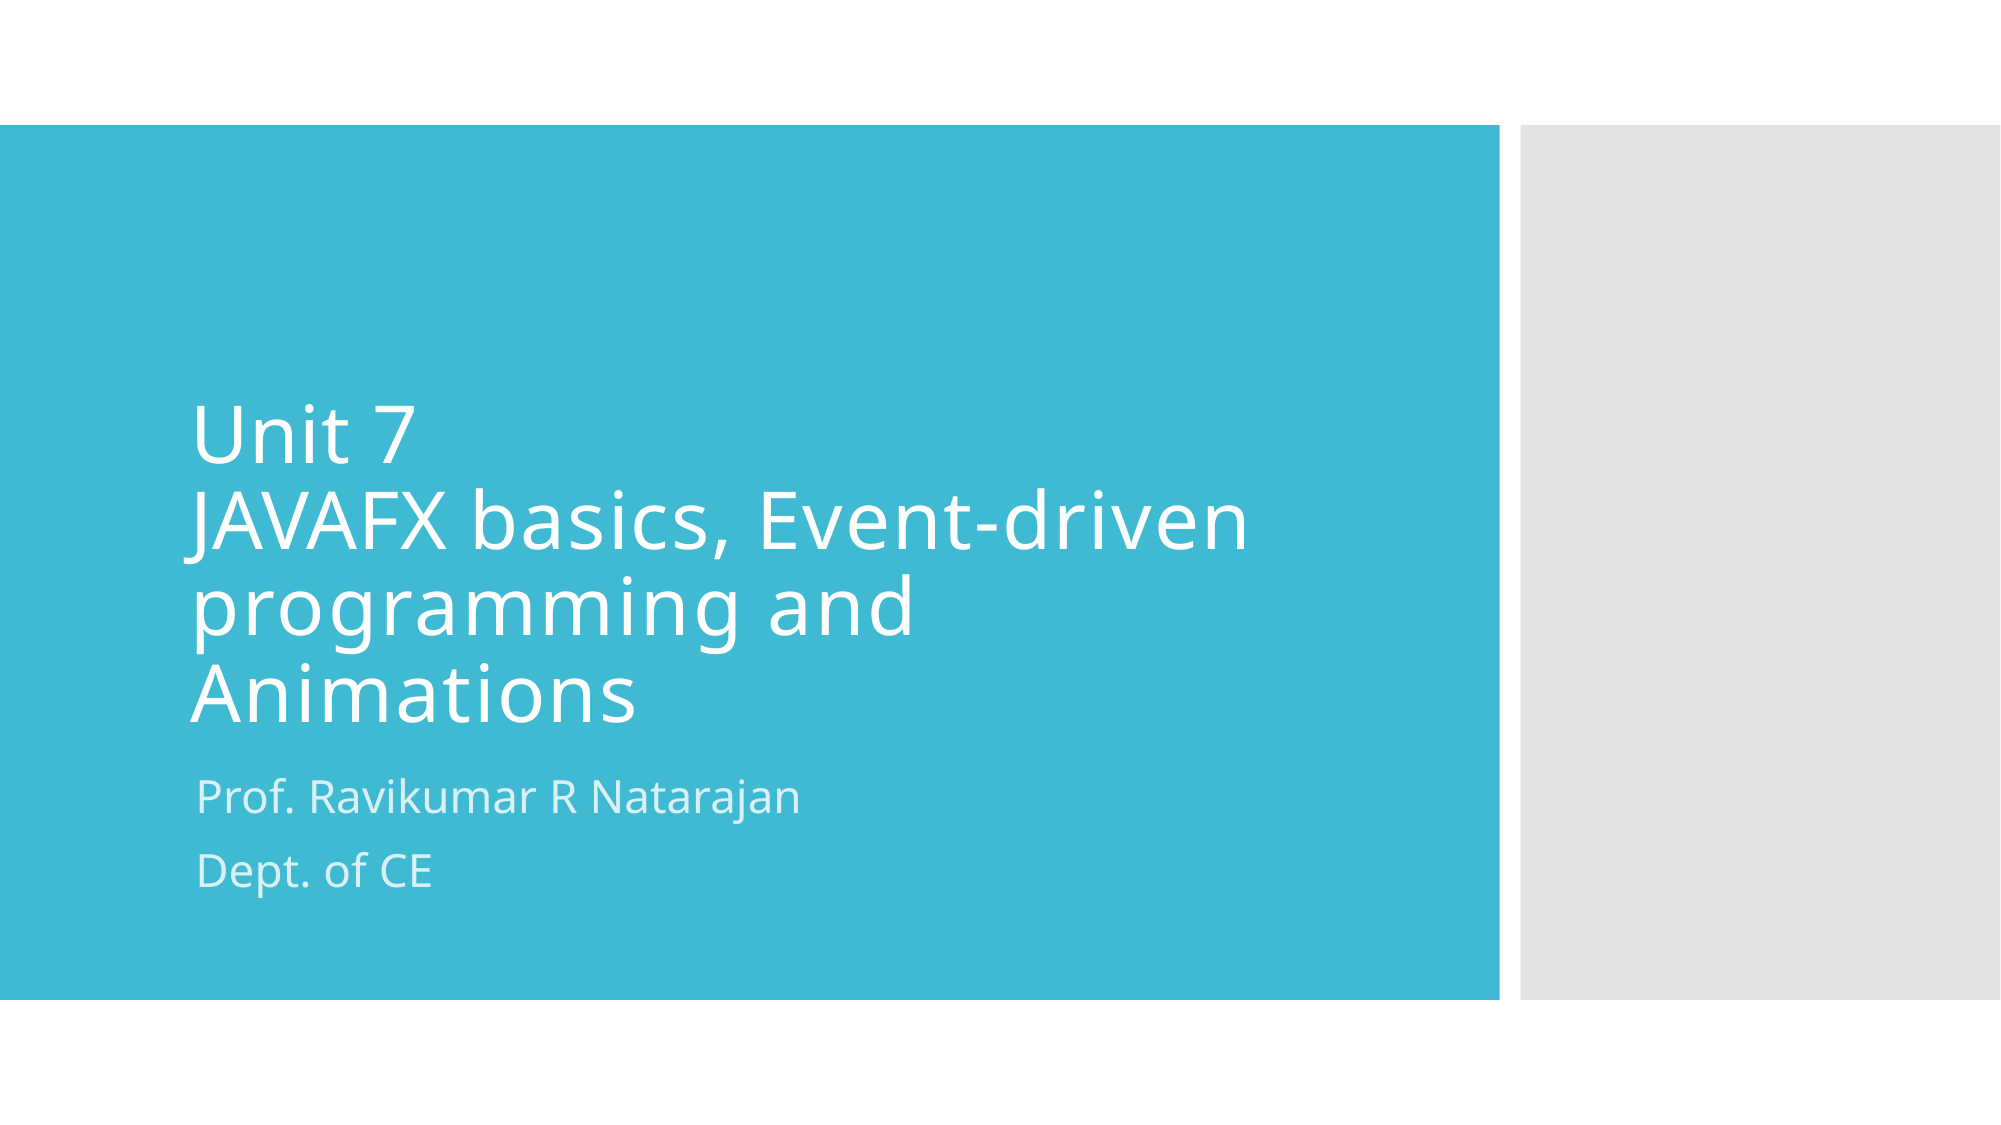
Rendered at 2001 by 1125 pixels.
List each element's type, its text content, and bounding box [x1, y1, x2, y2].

subtitle Prof. Ravikumar R Natarajan Dept. of CE [180, 766, 1381, 917]
title Unit 7 JAVAFX basics, Event-driven programming and Animations [175, 213, 1376, 747]
